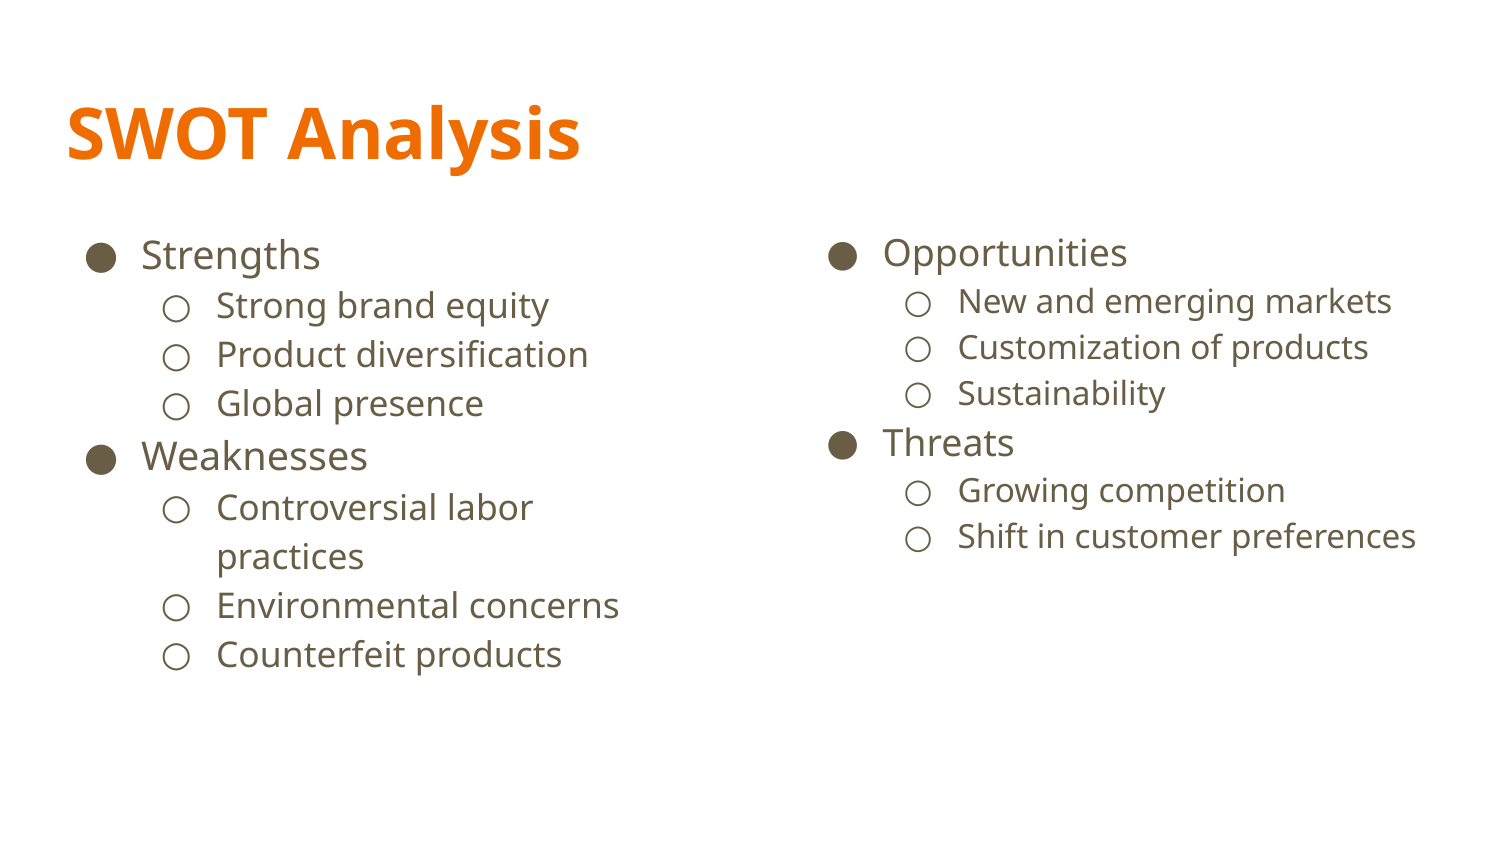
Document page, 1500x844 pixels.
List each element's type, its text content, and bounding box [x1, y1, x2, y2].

title SWOT Analysis [51, 72, 1449, 189]
list Strengths Strong brand equity Product diversification Global presence Weaknesses Controversial labor practices Environmental concerns Counterfeit products [51, 207, 708, 750]
list Opportunities New and emerging markets Customization of products Sustainability Threats Growing competition Shift in customer preferences [792, 207, 1449, 750]
